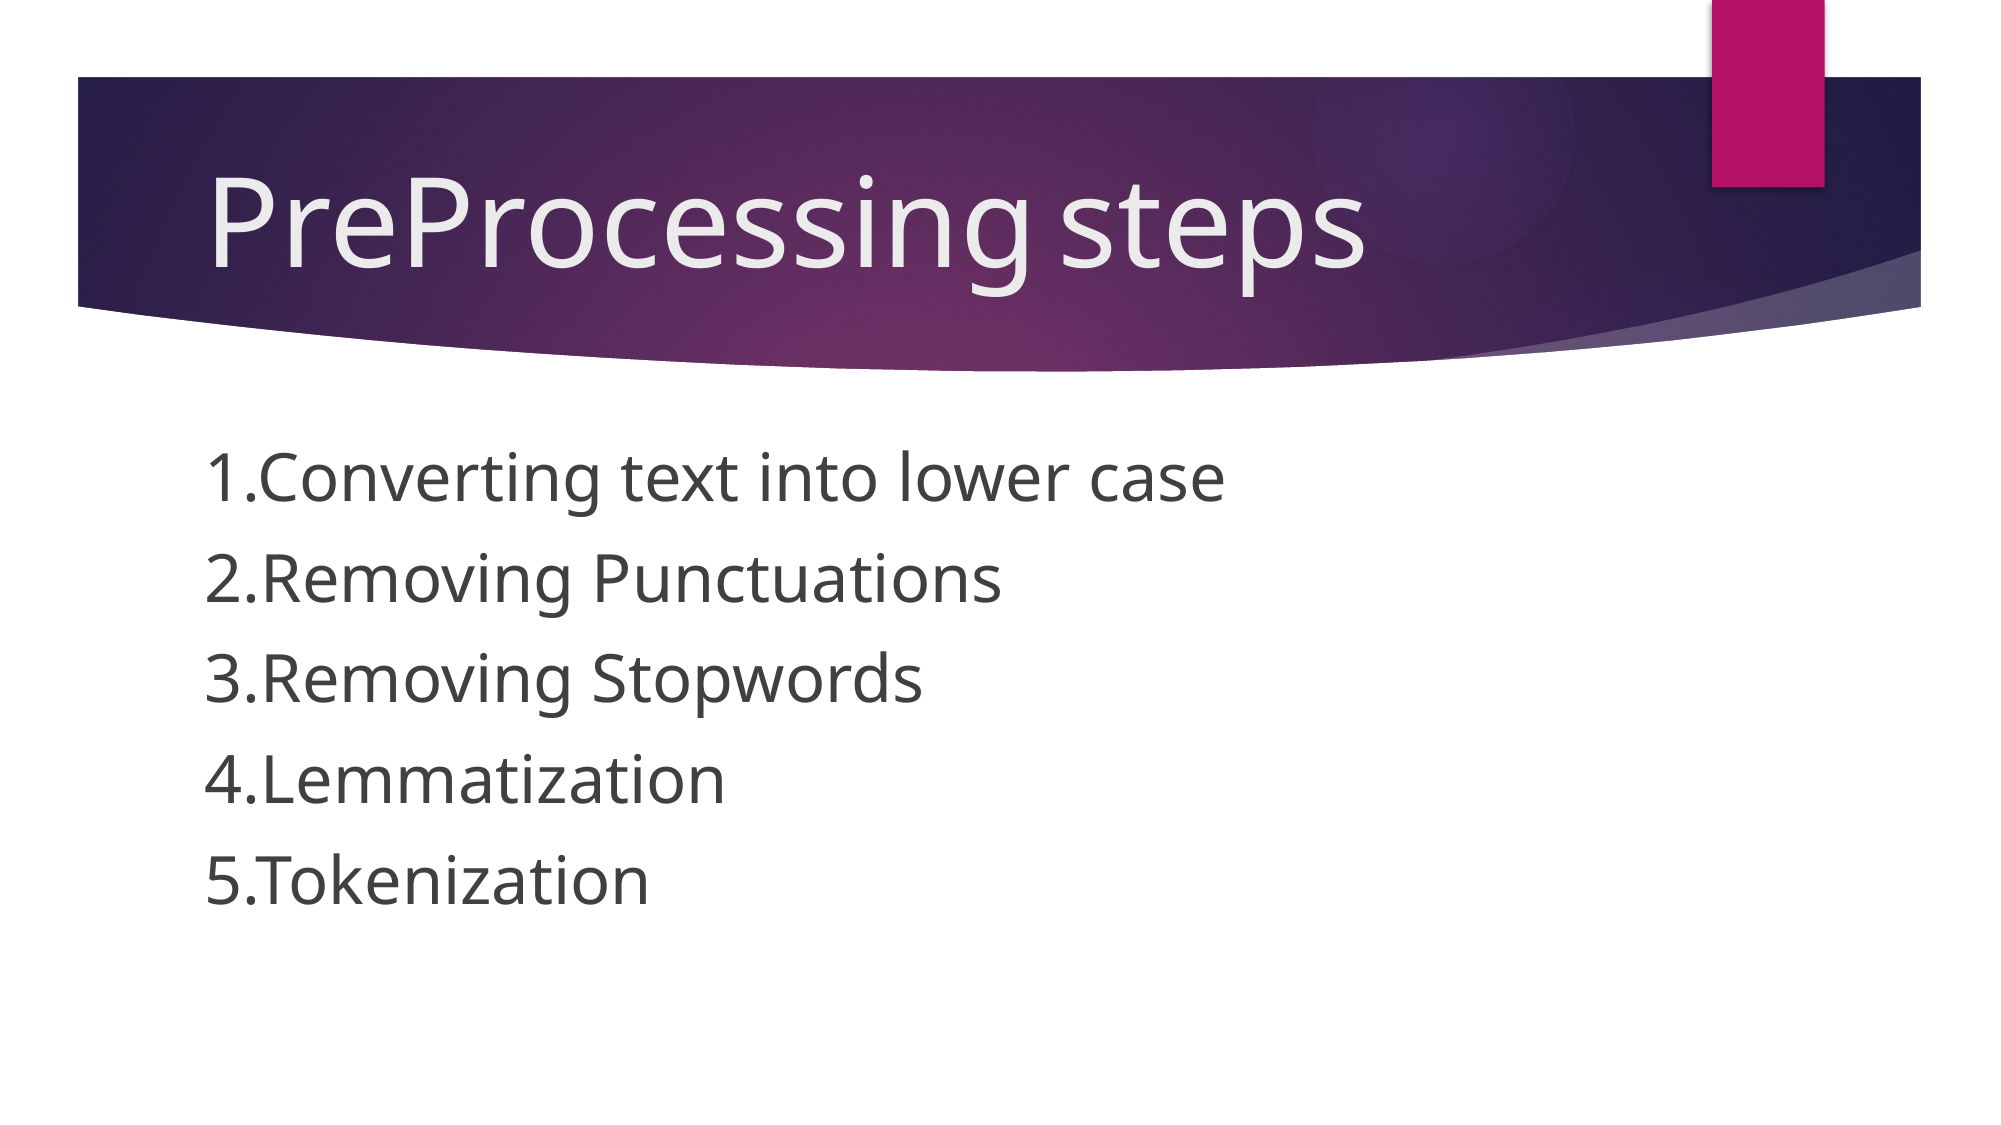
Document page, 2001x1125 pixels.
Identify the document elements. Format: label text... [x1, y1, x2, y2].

list 1.Converting text into lower case 2.Removing Punctuations 3.Removing Stopwords 4.Lemmatization 5.Tokenization [189, 427, 1638, 910]
title PreProcessing steps [189, 159, 1627, 276]
